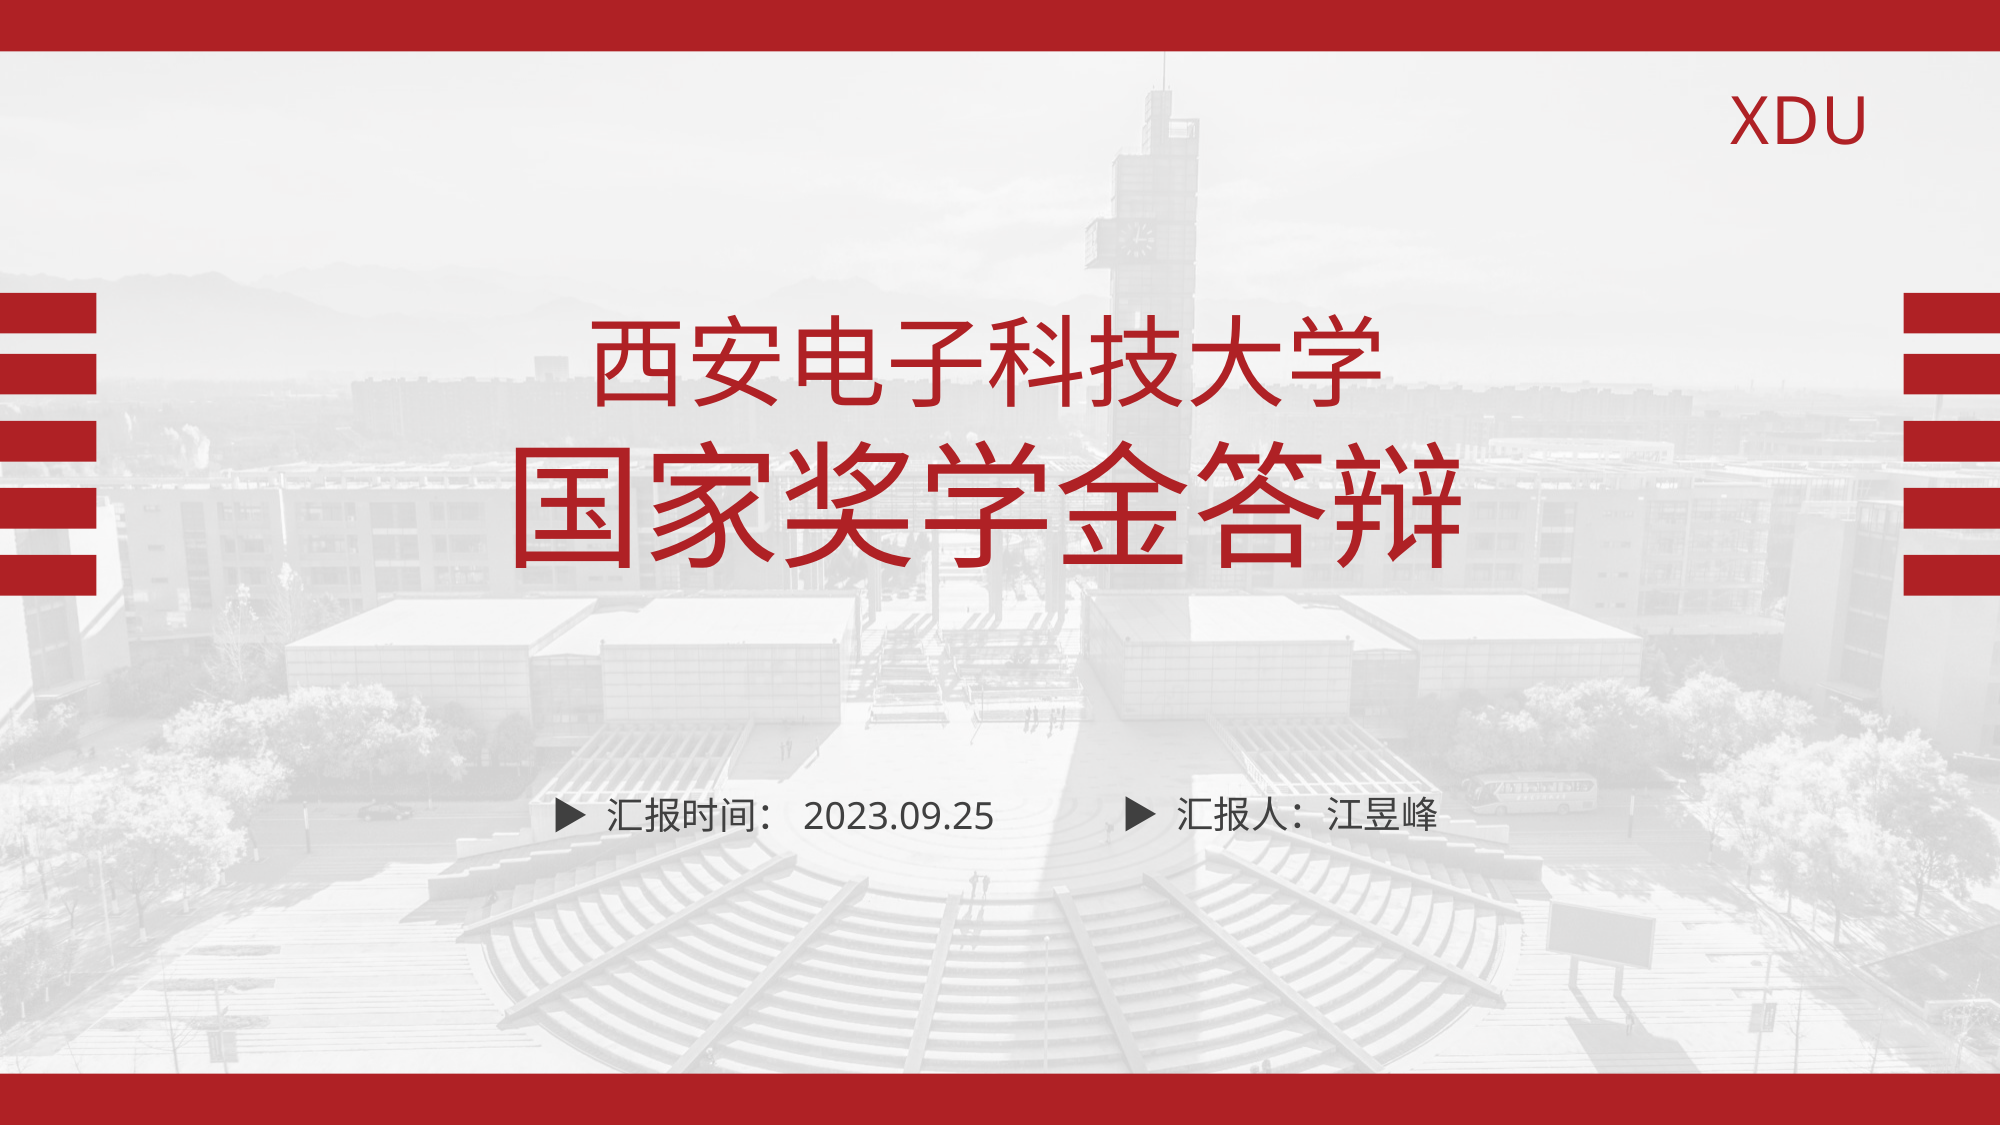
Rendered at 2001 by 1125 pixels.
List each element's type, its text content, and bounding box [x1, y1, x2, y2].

text_box ▶ 汇报时间：2023.09.25 [536, 784, 1053, 845]
text_box ▶ 汇报人：江昱峰 [1106, 783, 1575, 844]
text_box [0, 1073, 2000, 1125]
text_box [0, 395, 200, 493]
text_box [1800, 395, 2000, 493]
text_box 西安电子科技大学 国家奖学金答辩 [490, 292, 1483, 593]
text_box [0, 0, 2000, 53]
